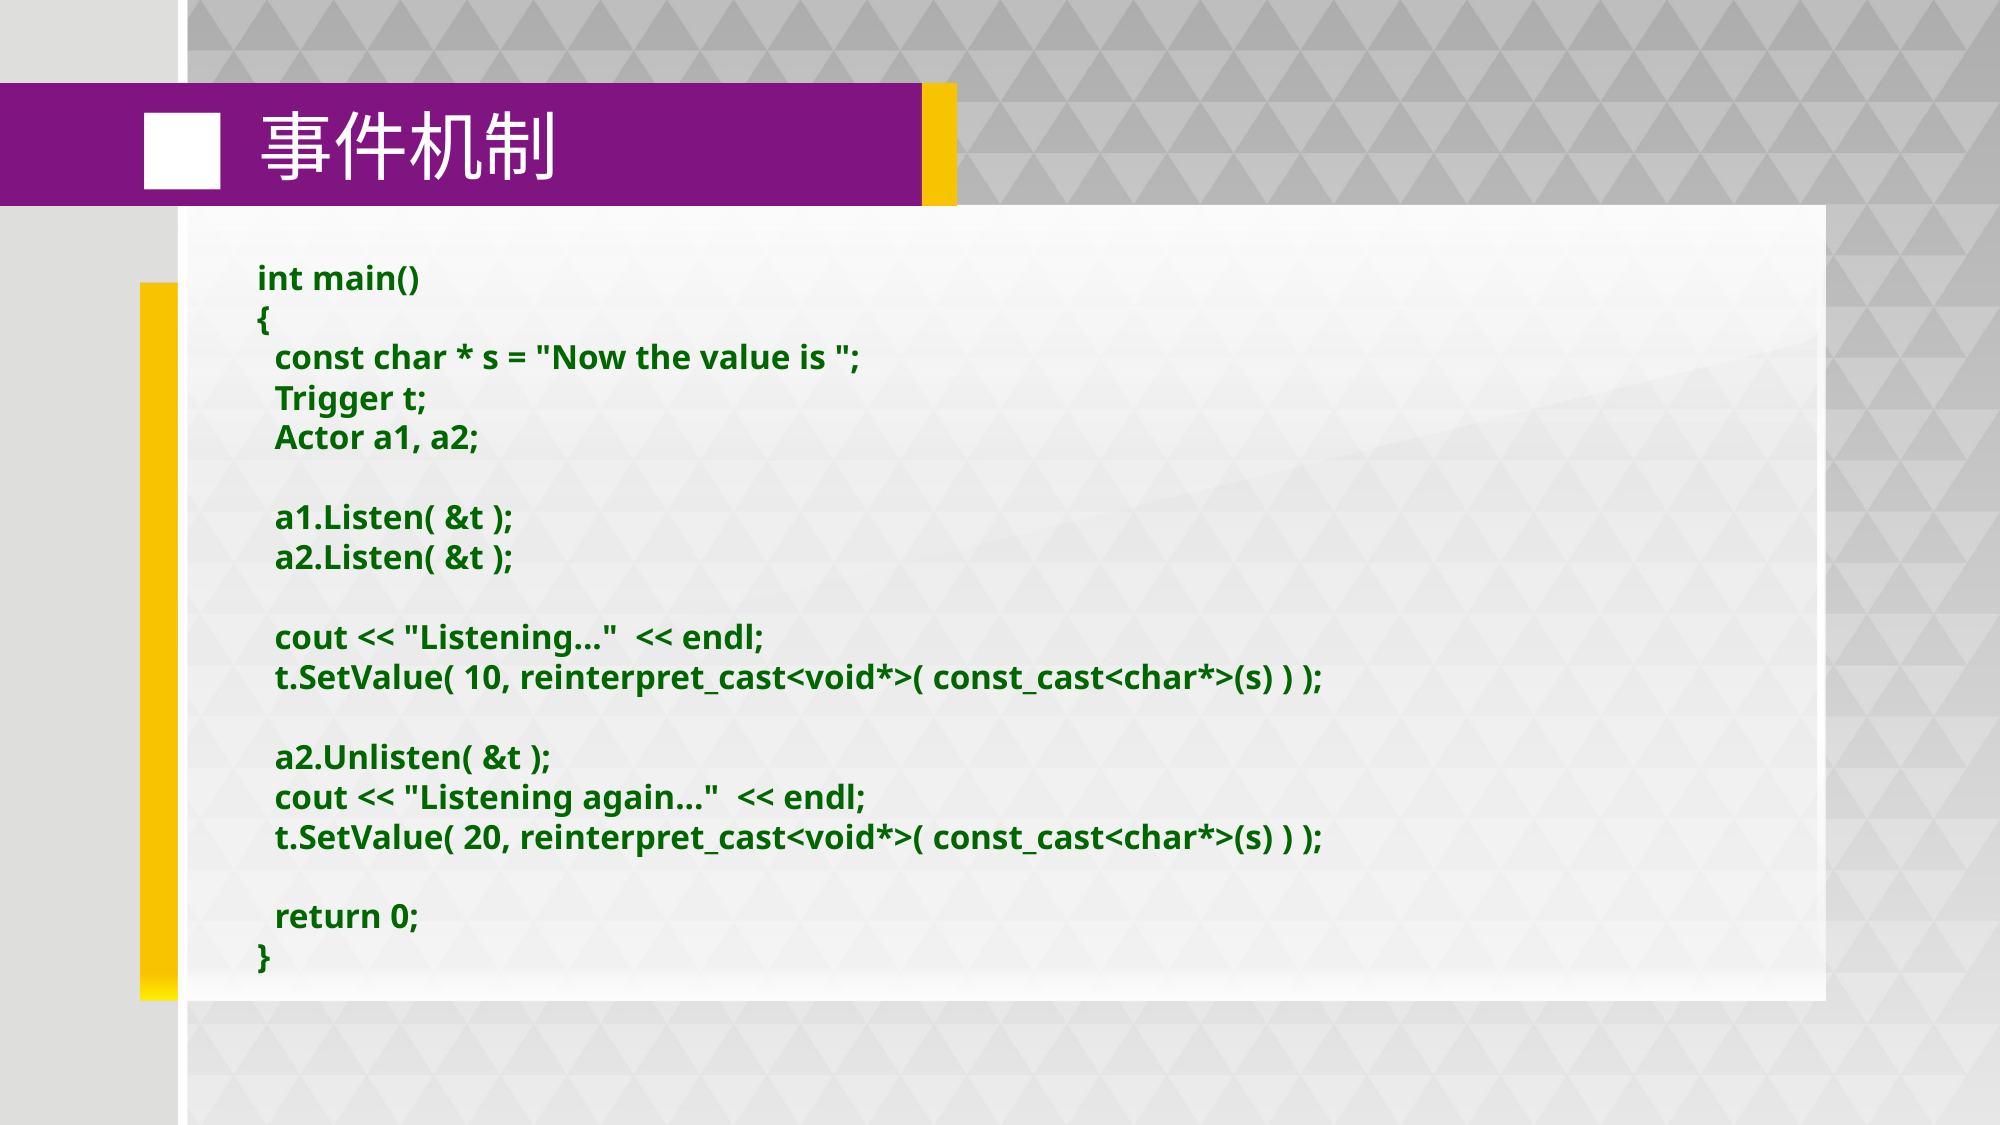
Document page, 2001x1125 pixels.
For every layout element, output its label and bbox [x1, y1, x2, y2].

picture [0, 0, 2000, 1125]
text_box [120, 69, 576, 206]
